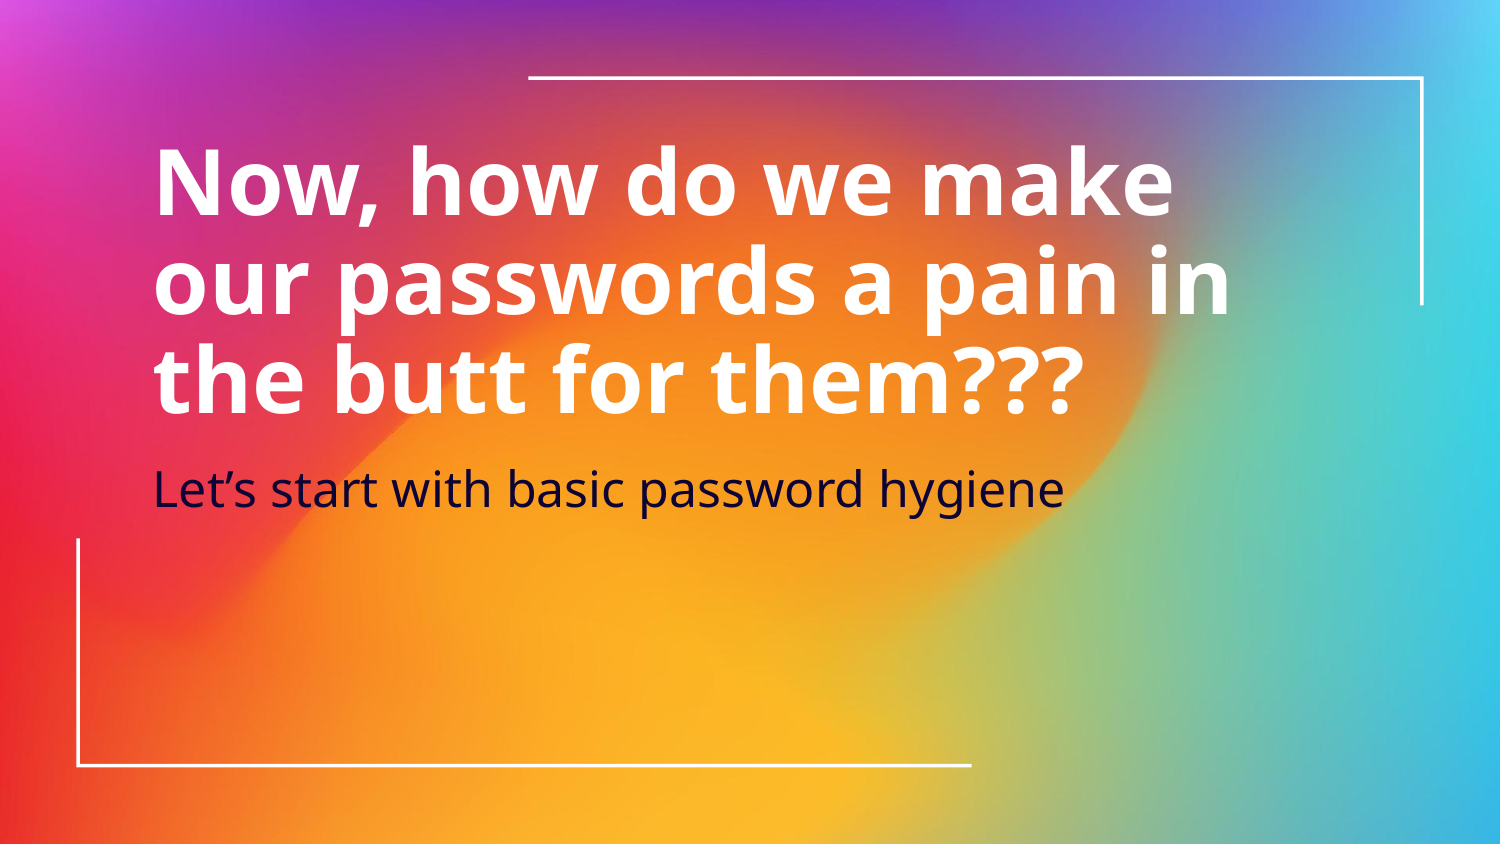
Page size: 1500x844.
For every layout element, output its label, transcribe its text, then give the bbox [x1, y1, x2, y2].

title Now, how do we make our passwords a pain in the butt for them??? [152, 337, 1348, 434]
subtitle Let’s start with basic password hygiene [152, 448, 1348, 507]
picture [0, 0, 1500, 844]
